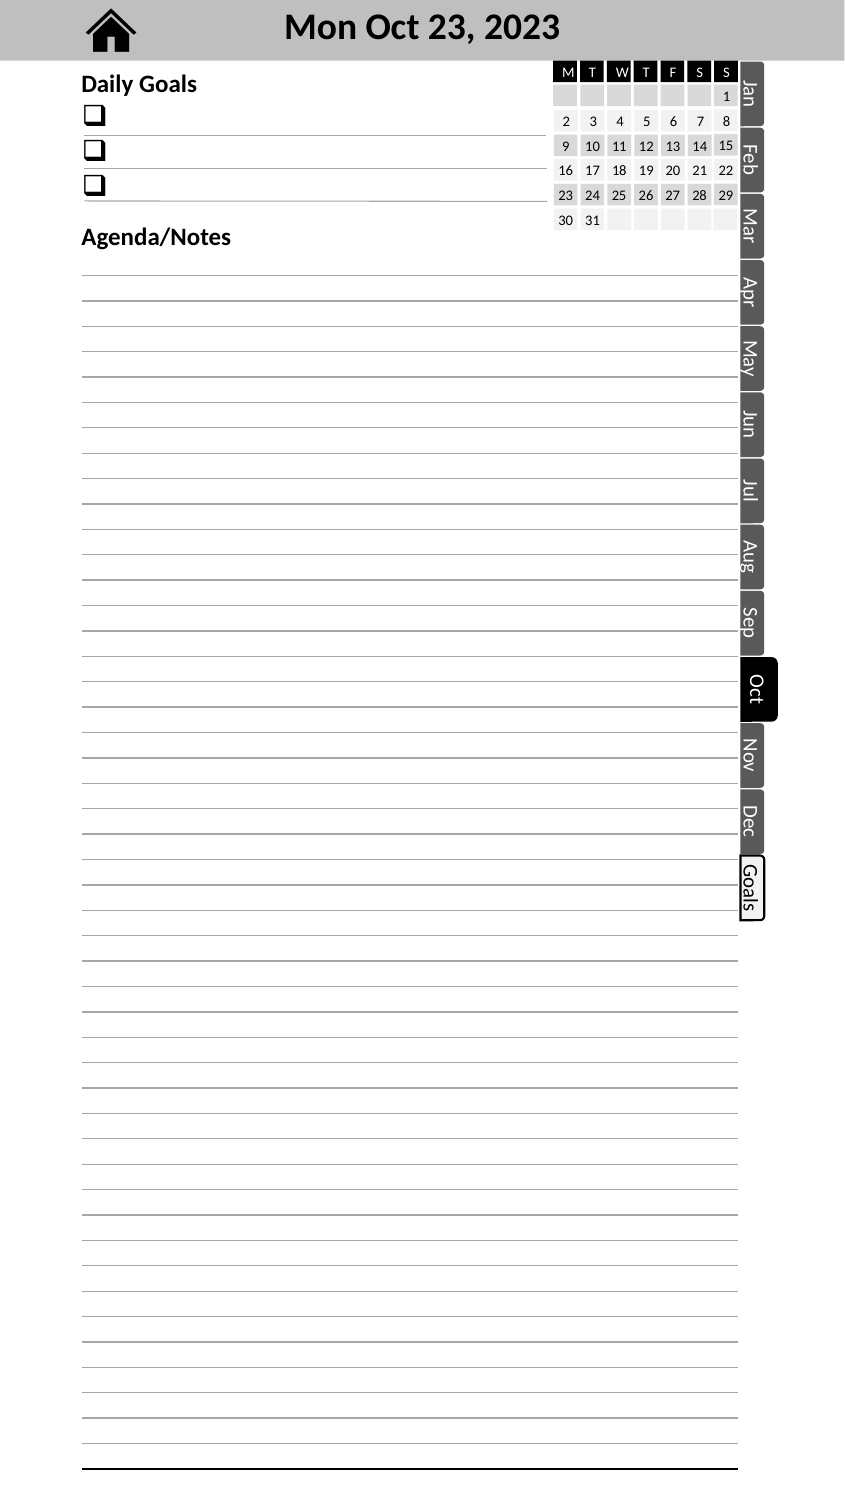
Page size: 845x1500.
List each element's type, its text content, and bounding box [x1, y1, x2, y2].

list Mon Oct 23, 2023 [190, 0, 655, 61]
picture [82, 1, 140, 59]
